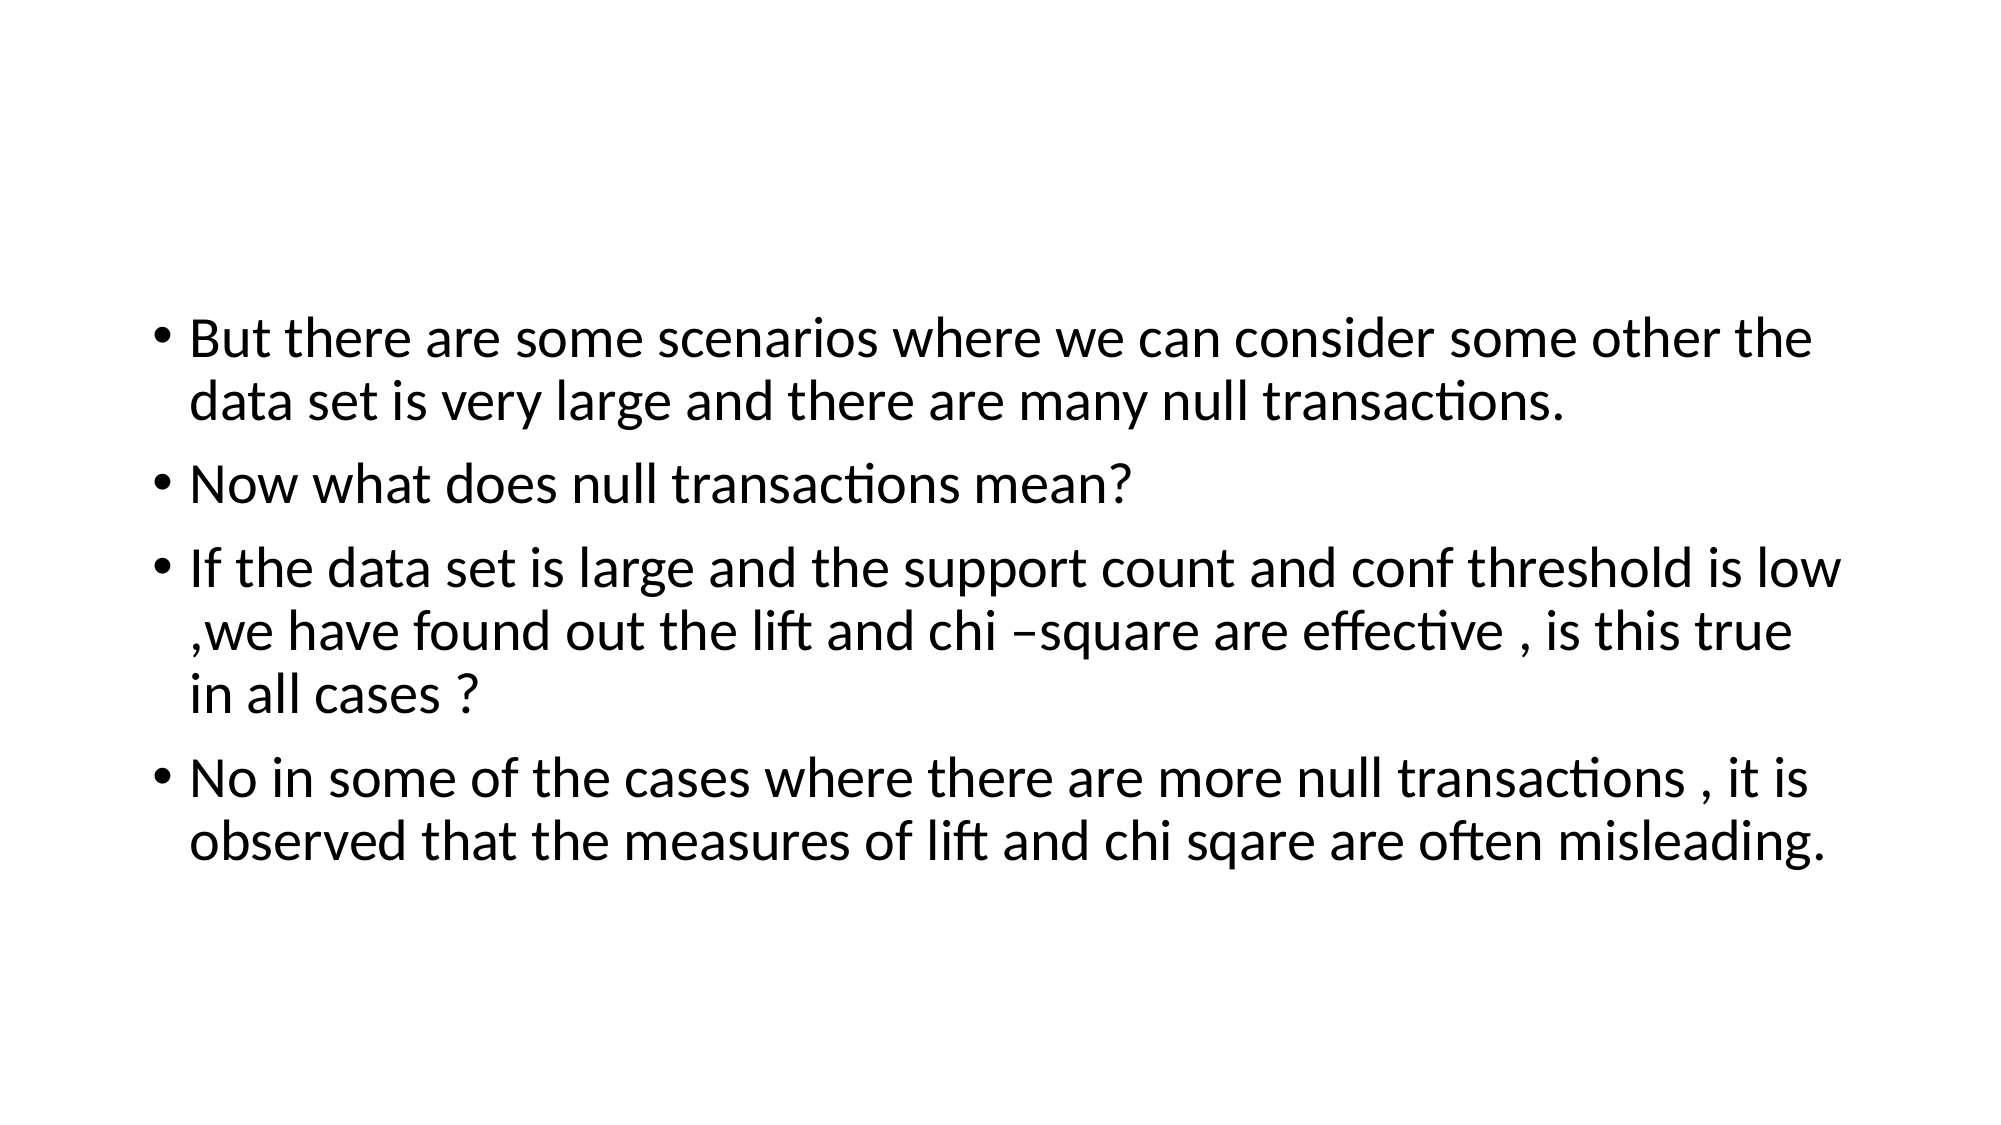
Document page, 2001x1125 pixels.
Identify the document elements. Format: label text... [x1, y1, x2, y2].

list But there are some scenarios where we can consider some other the data set is very large and there are many null transactions. Now what does null transactions mean? If the data set is large and the support count and conf threshold is low ,we have found out the lift and chi –square are effective , is this true in all cases ? No in some of the cases where there are more null transactions , it is observed that the measures of lift and chi sqare are often misleading. [137, 299, 1863, 1014]
